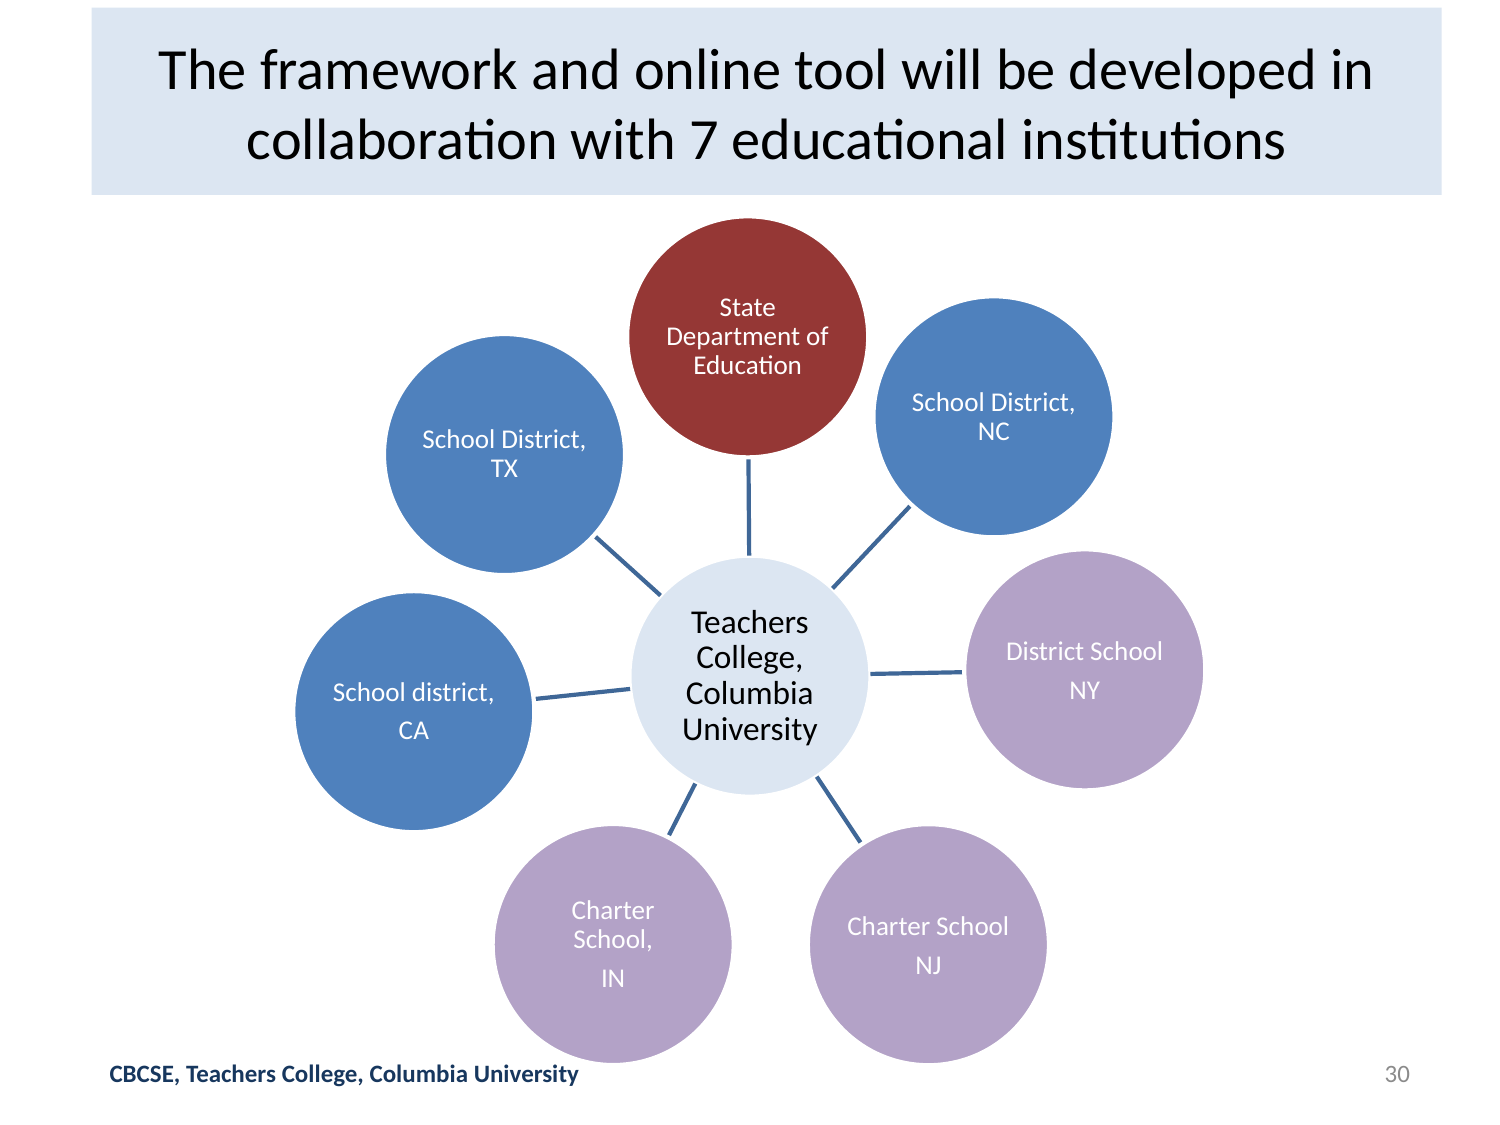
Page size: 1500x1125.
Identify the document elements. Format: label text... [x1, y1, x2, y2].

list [0, 193, 1500, 1124]
title The framework and online tool will be developed in collaboration with 7 educational institutions [91, 7, 1442, 191]
